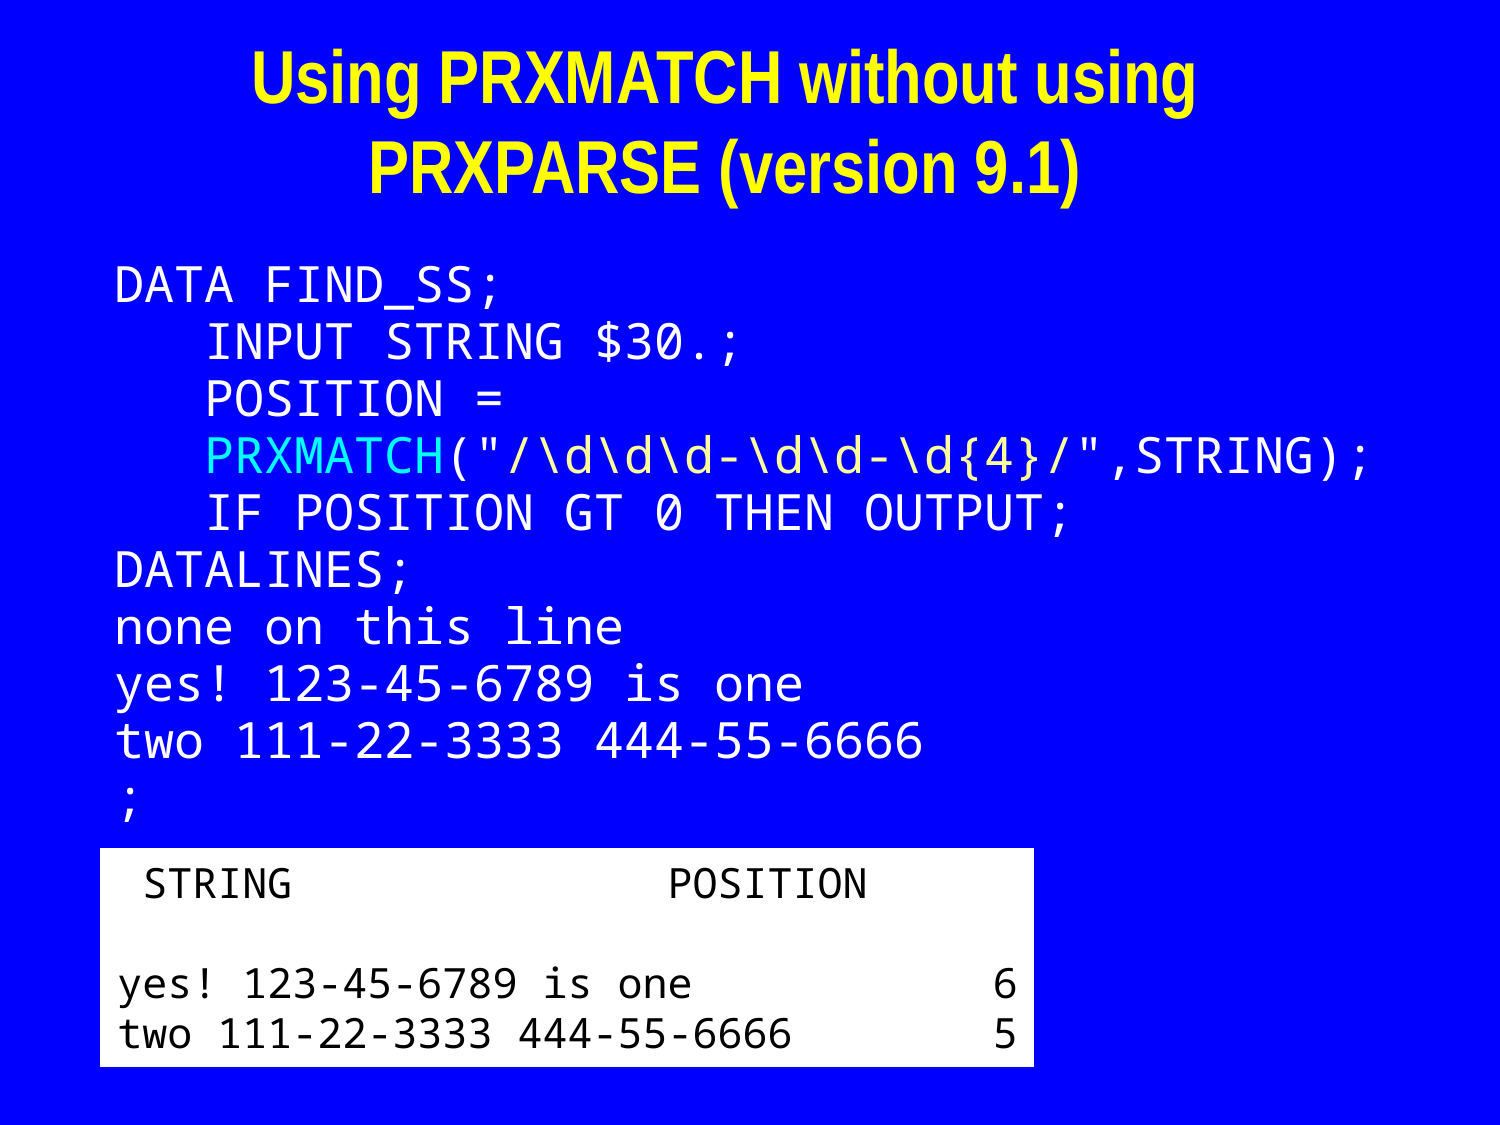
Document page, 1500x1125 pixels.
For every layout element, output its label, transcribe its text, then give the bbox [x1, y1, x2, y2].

text_box Using PRXMATCH without using PRXPARSE (version 9.1) [87, 49, 1363, 188]
text_box DATA FIND_SS; INPUT STRING $30.; POSITION = PRXMATCH("/\d\d\d-\d\d-\d{4}/",STRING); IF POSITION GT 0 THEN OUTPUT; DATALINES; none on this line yes! 123-45-6789 is one two 111-22-3333 444-55-6666 ; [99, 249, 1463, 838]
text_box STRING POSITION yes! 123-45-6789 is one 6 two 111-22-3333 444-55-6666 5 [102, 849, 1033, 1065]
text_box [97, 888, 102, 964]
